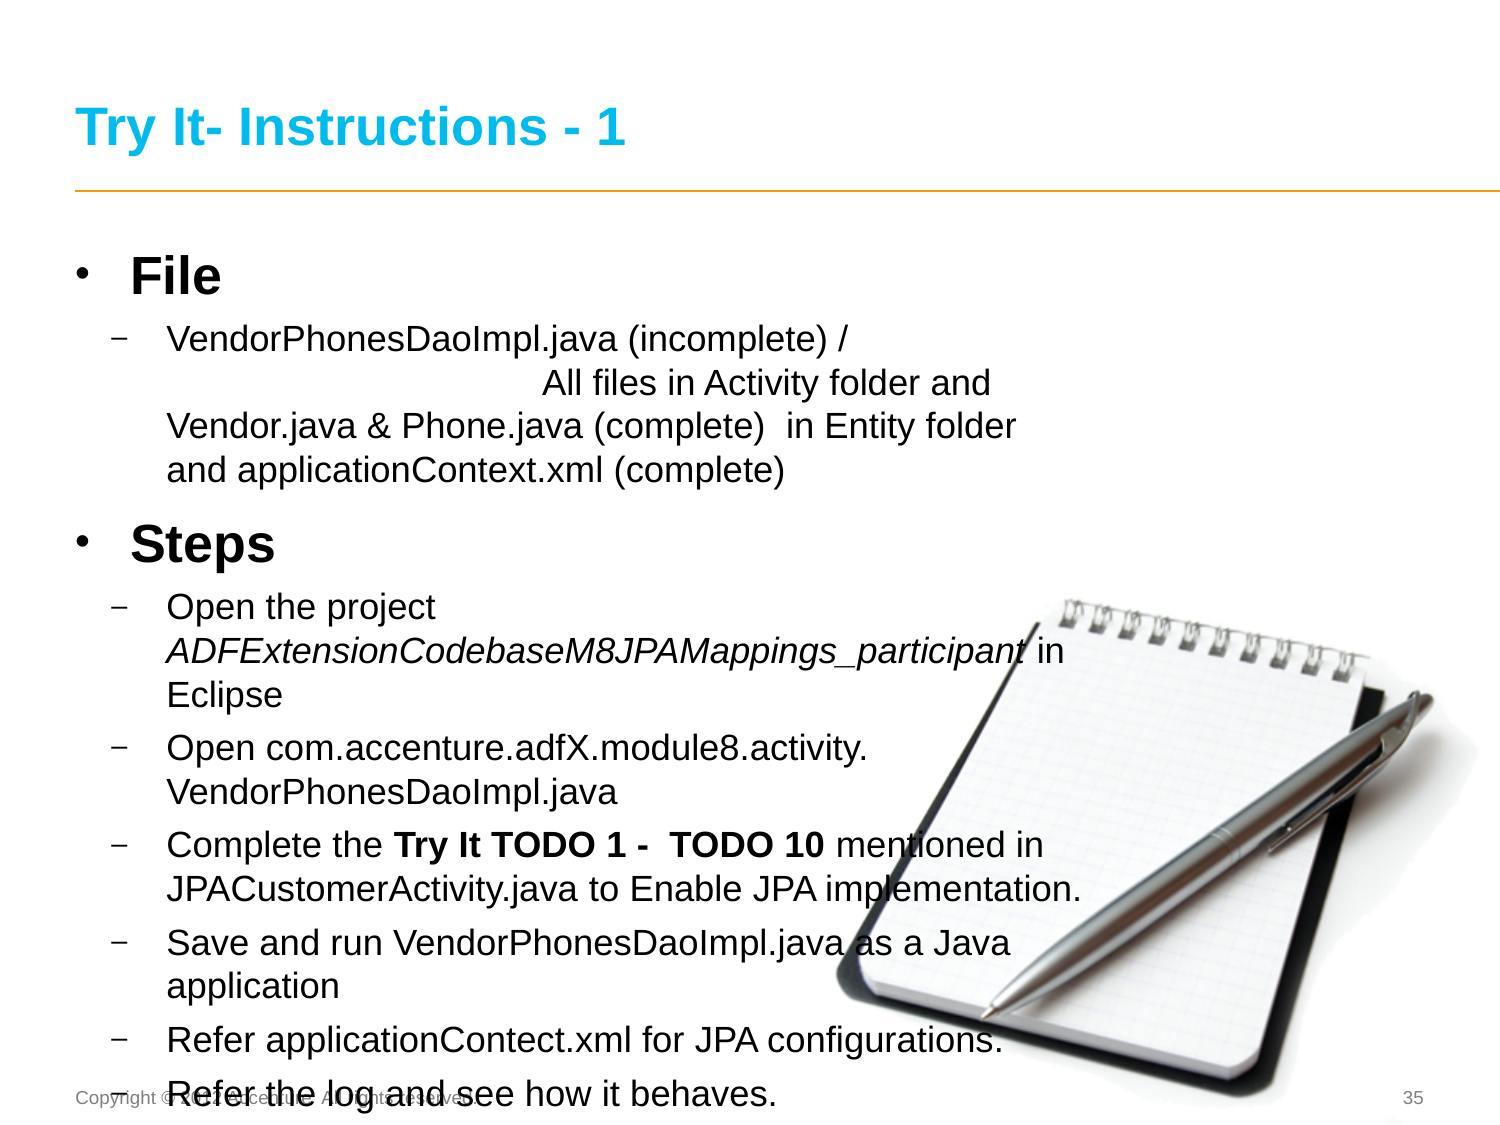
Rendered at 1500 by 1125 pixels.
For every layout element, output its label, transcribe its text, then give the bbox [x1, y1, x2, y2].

list File VendorPhonesDaoImpl.java (incomplete) / All files in Activity folder and Vendor.java & Phone.java (complete) in Entity folder and applicationContext.xml (complete) Steps Open the project ADFExtensionCodebaseM8JPAMappings_participant in Eclipse Open com.accenture.adfX.module8.activity. VendorPhonesDaoImpl.java Complete the Try It TODO 1 - TODO 10 mentioned in JPACustomerActivity.java to Enable JPA implementation. Save and run VendorPhonesDaoImpl.java as a Java application Refer applicationContect.xml for JPA configurations. Refer the log and see how it behaves. [75, 240, 1087, 1117]
picture [825, 562, 1500, 1124]
title Try It- Instructions - 1 [75, 27, 1422, 157]
